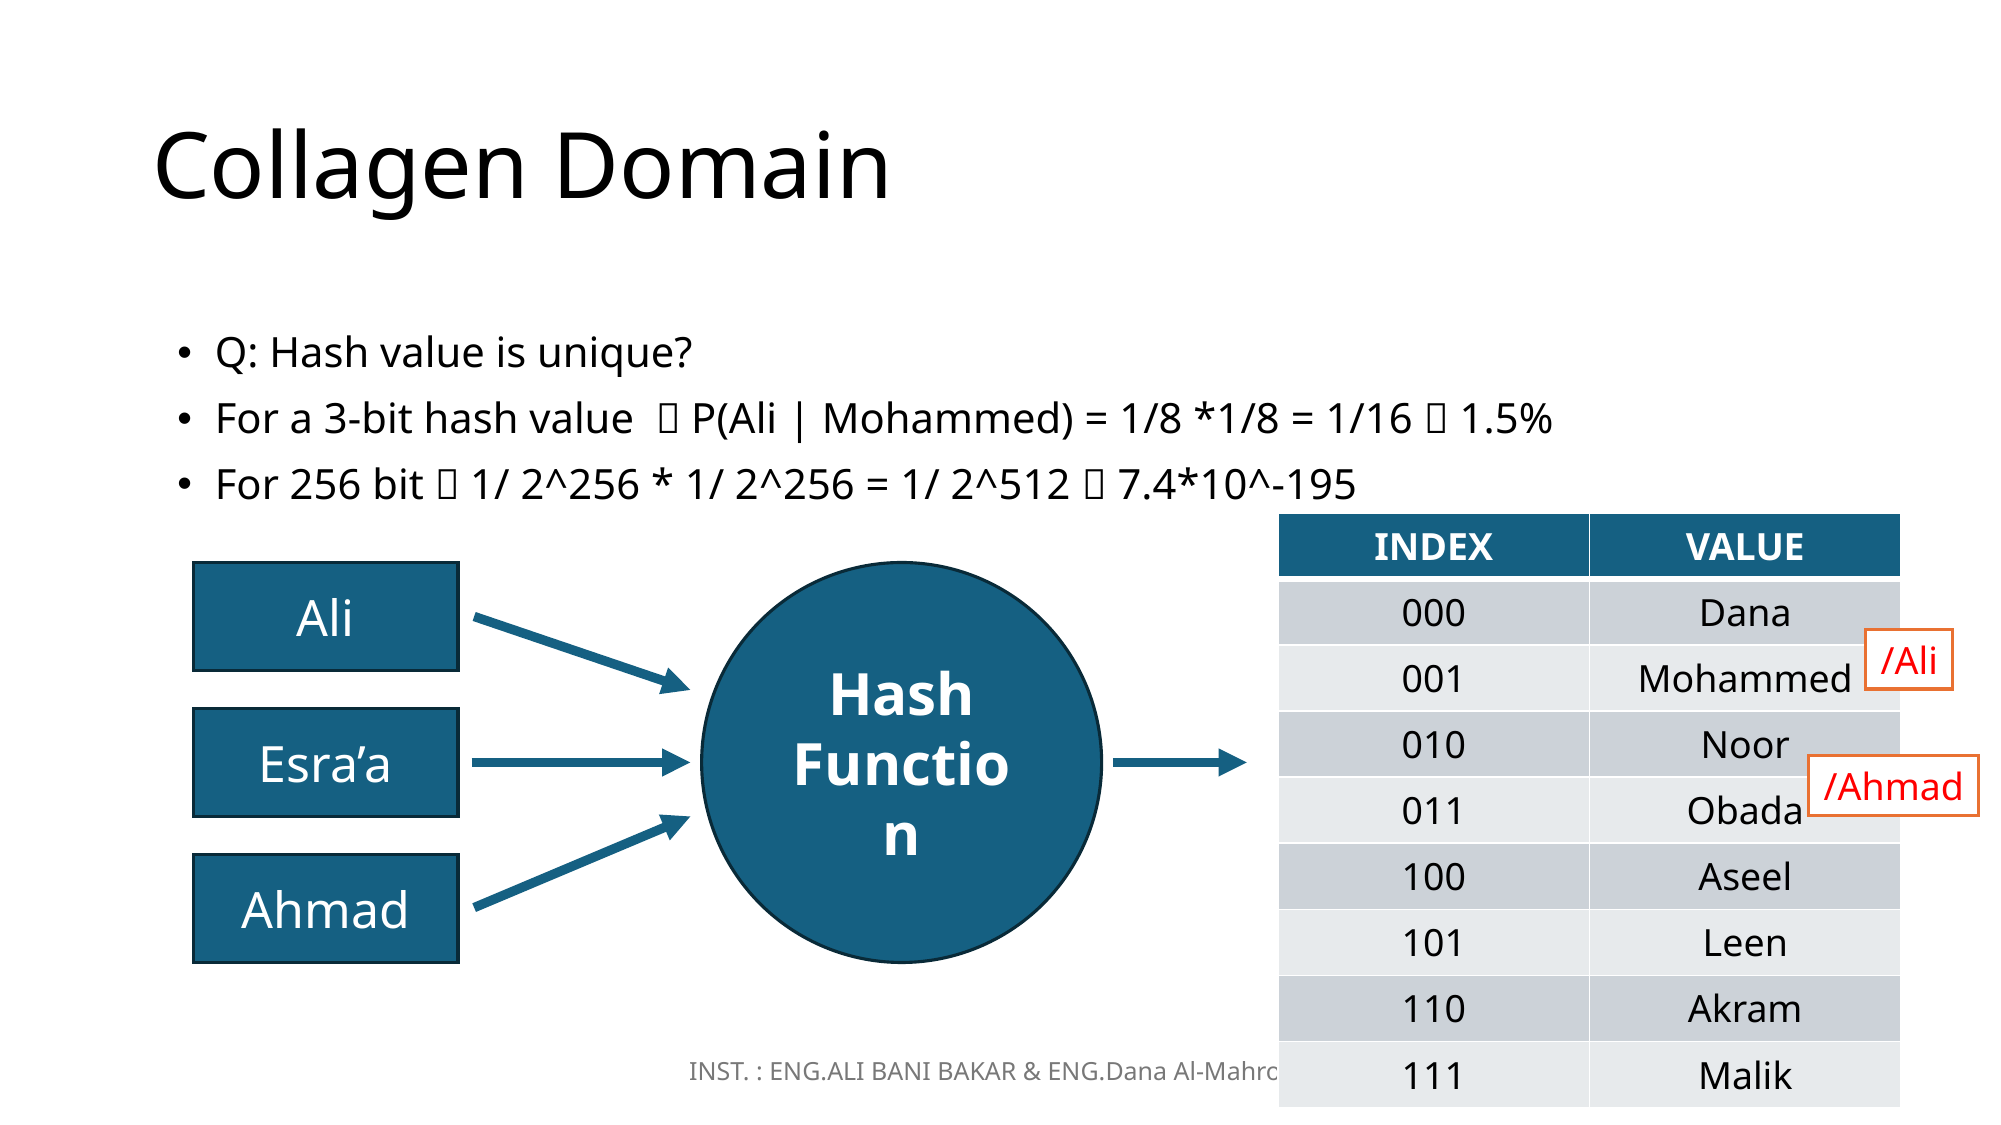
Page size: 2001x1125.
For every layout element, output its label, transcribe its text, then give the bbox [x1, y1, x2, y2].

table_cell Dana [1590, 582, 1900, 644]
text_box /Ali [1864, 628, 1954, 691]
table_cell 111 [1279, 1042, 1589, 1107]
table_cell 110 [1279, 976, 1589, 1041]
text_box Q: Hash value is unique? For a 3-bit hash value  P(Ali | Mohammed) = 1/8 *1/8 = 1/16  1.5% For 256 bit  1/ 2^256 * 1/ 2^256 = 1/ 2^512  7.4*10^-195 [162, 324, 1888, 540]
text_box Ali [192, 561, 460, 672]
table_header INDEX [1279, 544, 1589, 576]
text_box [473, 816, 691, 909]
table_cell Akram [1590, 976, 1900, 1041]
text_box Ahmad [192, 853, 460, 964]
table_cell Malik [1590, 1042, 1900, 1107]
text_box Collagen Domain [137, 59, 1863, 278]
text_box /Ahmad [1807, 754, 1980, 817]
table_cell Obada [1590, 778, 1900, 842]
table_cell 101 [1279, 910, 1589, 975]
table_cell 010 [1279, 712, 1589, 776]
table_cell 001 [1279, 646, 1589, 710]
table_cell 011 [1279, 778, 1589, 842]
text_box Hash Function [700, 560, 1104, 965]
table_cell Mohammed [1590, 646, 1900, 710]
table_cell Noor [1590, 712, 1900, 776]
table_cell 000 [1279, 582, 1589, 644]
table_header VALUE [1590, 514, 1900, 576]
table_cell Leen [1590, 910, 1900, 975]
text_box Esra’a [192, 707, 460, 818]
table_cell 100 [1279, 844, 1589, 909]
footer INST. : ENG.ALI BANI BAKAR & ENG.Dana Al-Mahrouk [662, 1042, 1338, 1103]
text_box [473, 616, 691, 691]
table_cell Aseel [1590, 844, 1900, 909]
text_box [137, 299, 1863, 544]
